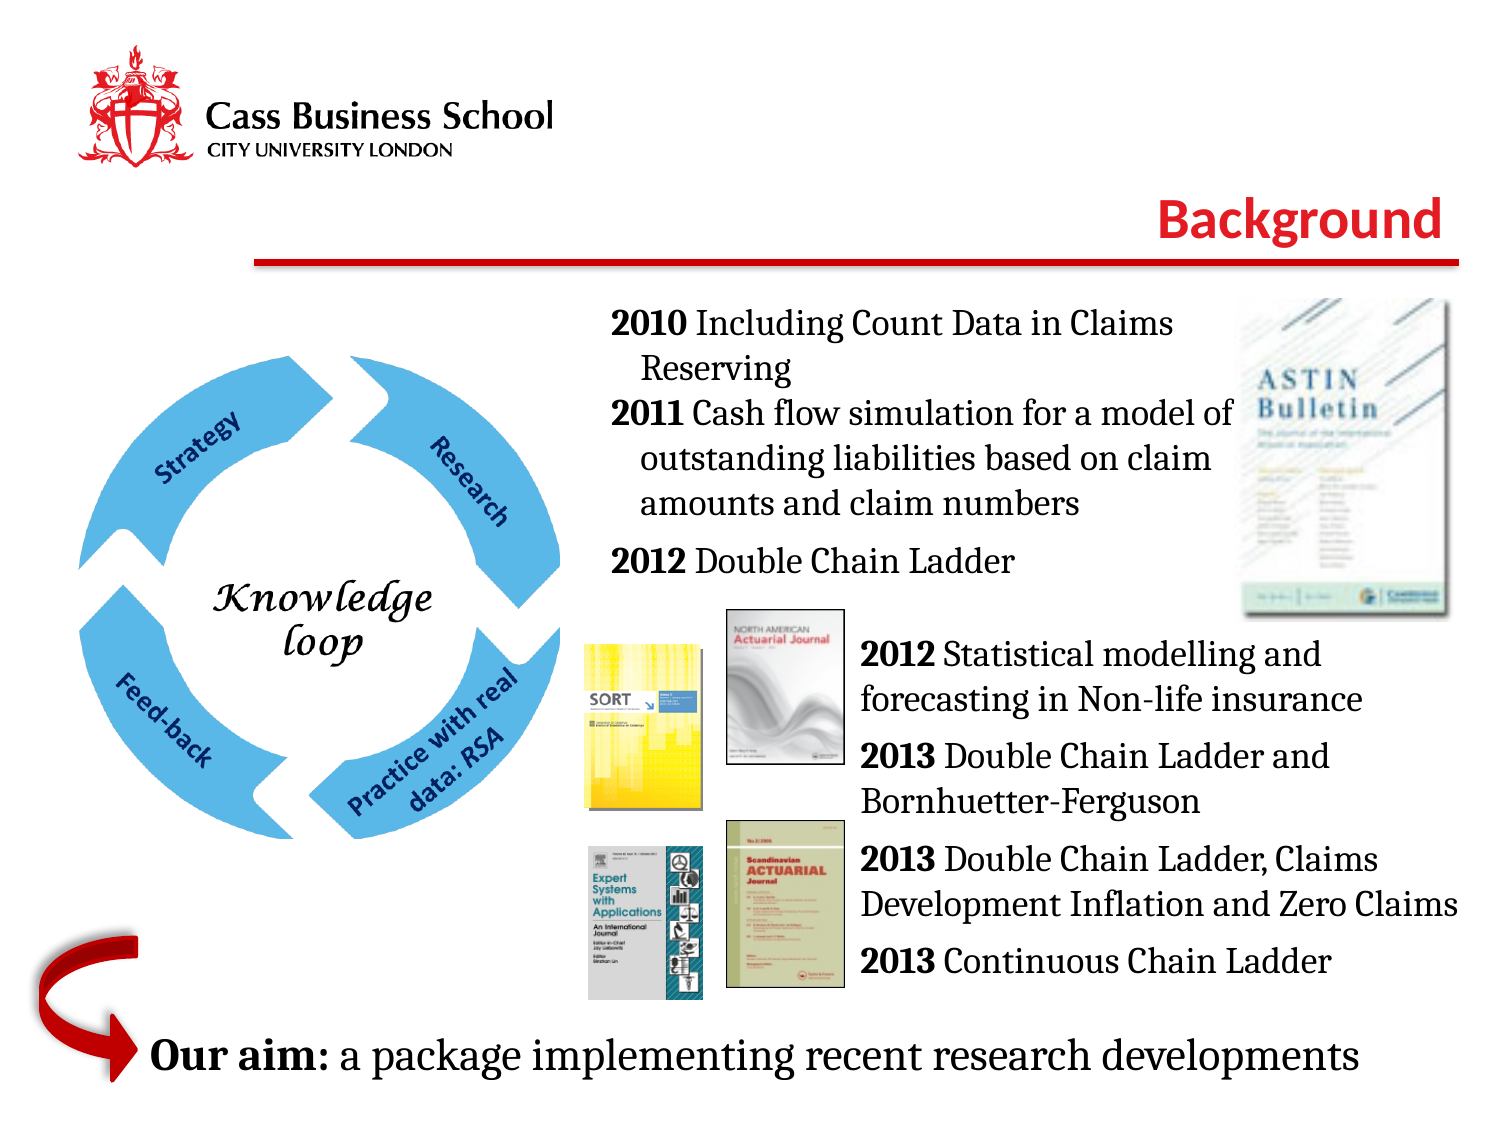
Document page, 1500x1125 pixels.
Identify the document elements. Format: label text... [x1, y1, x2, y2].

title Background [246, 171, 1460, 252]
text_box Our aim: a package implementing recent research developments [135, 1016, 1483, 1118]
text_box 2012 Statistical modelling and forecasting in Non-life insurance 2013 Double Chain Ladder and Bornhuetter-Ferguson 2013 Double Chain Ladder, Claims Development Inflation and Zero Claims 2013 Continuous Chain Ladder [845, 621, 1500, 1012]
text_box 2010 Including Count Data in Claims Reserving 2011 Cash flow simulation for a model of outstanding liabilities based on claim amounts and claim numbers 2012 Double Chain Ladder [596, 290, 1270, 608]
text_box [39, 935, 139, 1083]
picture [0, 0, 1500, 1125]
